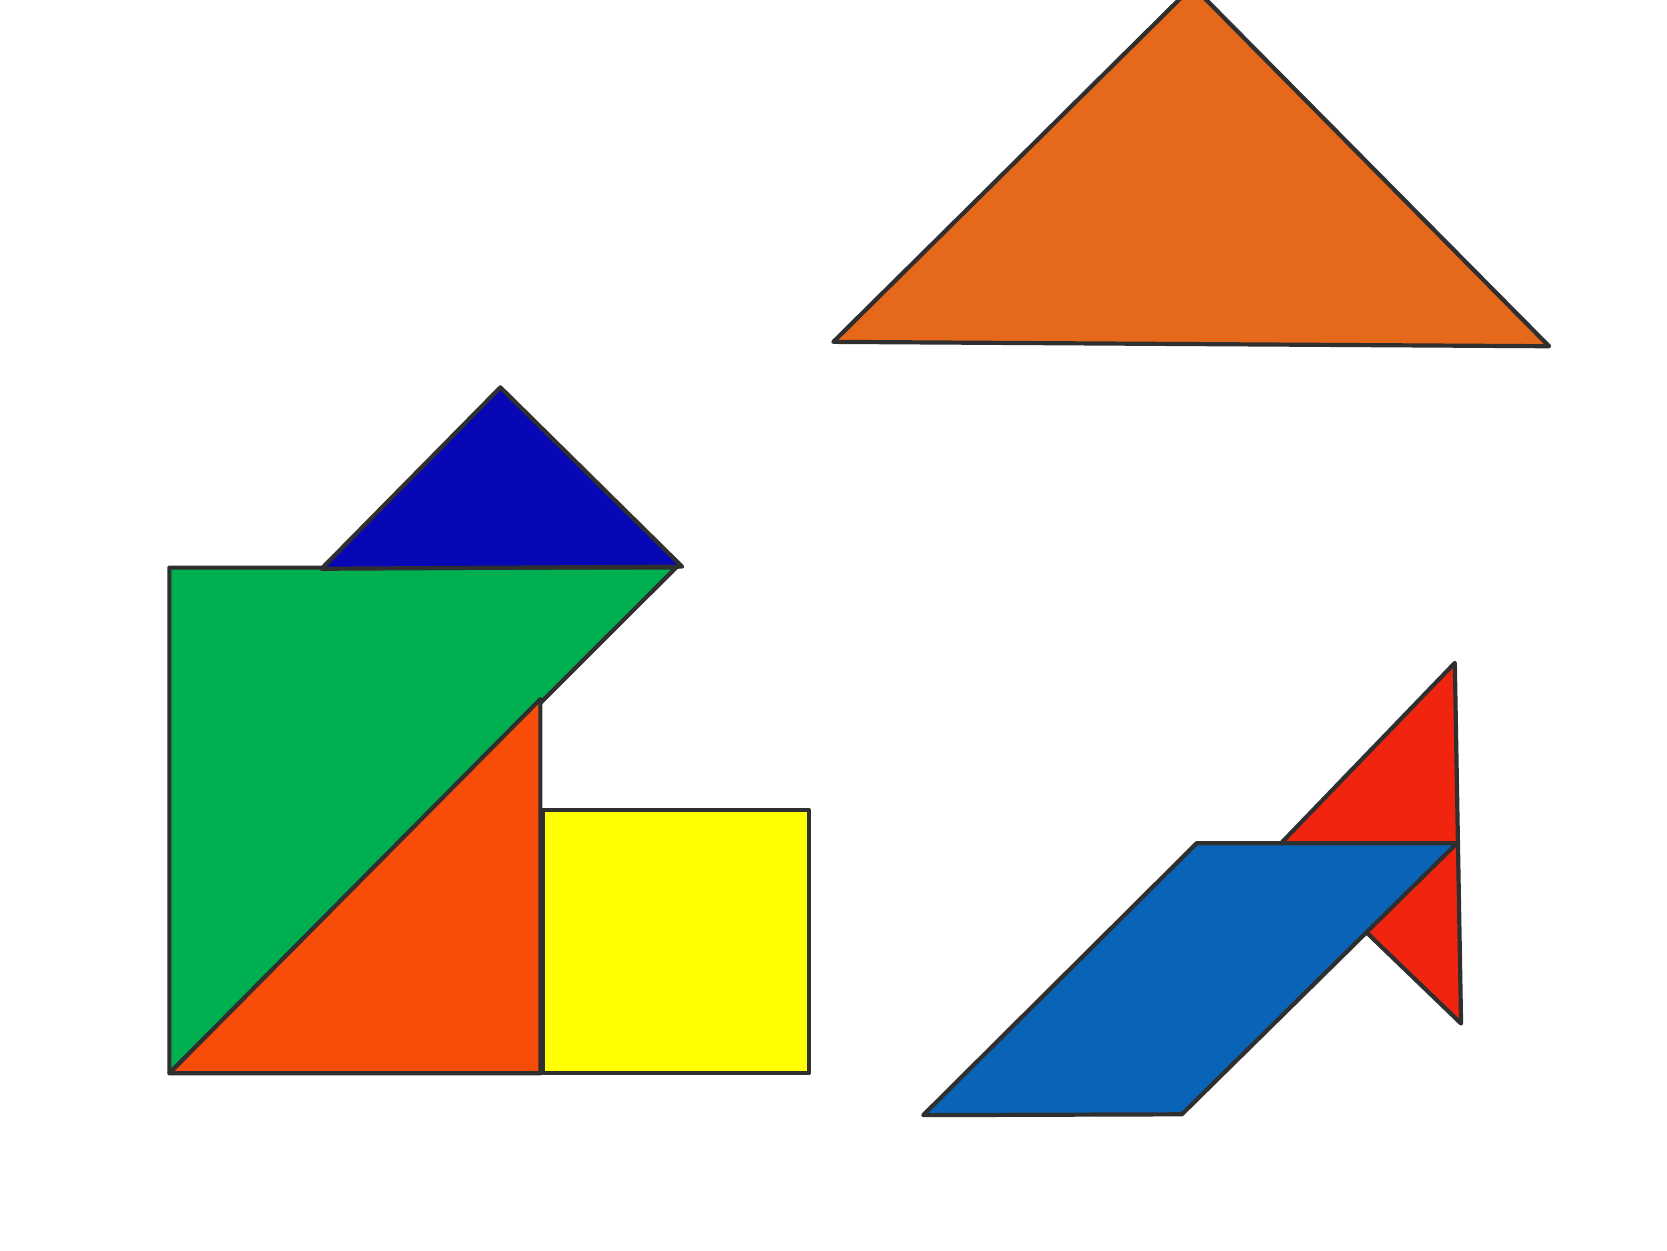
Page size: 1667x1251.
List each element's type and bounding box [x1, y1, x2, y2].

text_box [167, 697, 543, 1076]
text_box [831, 0, 1552, 349]
text_box [921, 841, 1459, 1118]
text_box [319, 385, 685, 571]
text_box [1280, 661, 1464, 1026]
text_box [541, 808, 811, 1075]
text_box [167, 565, 678, 1071]
